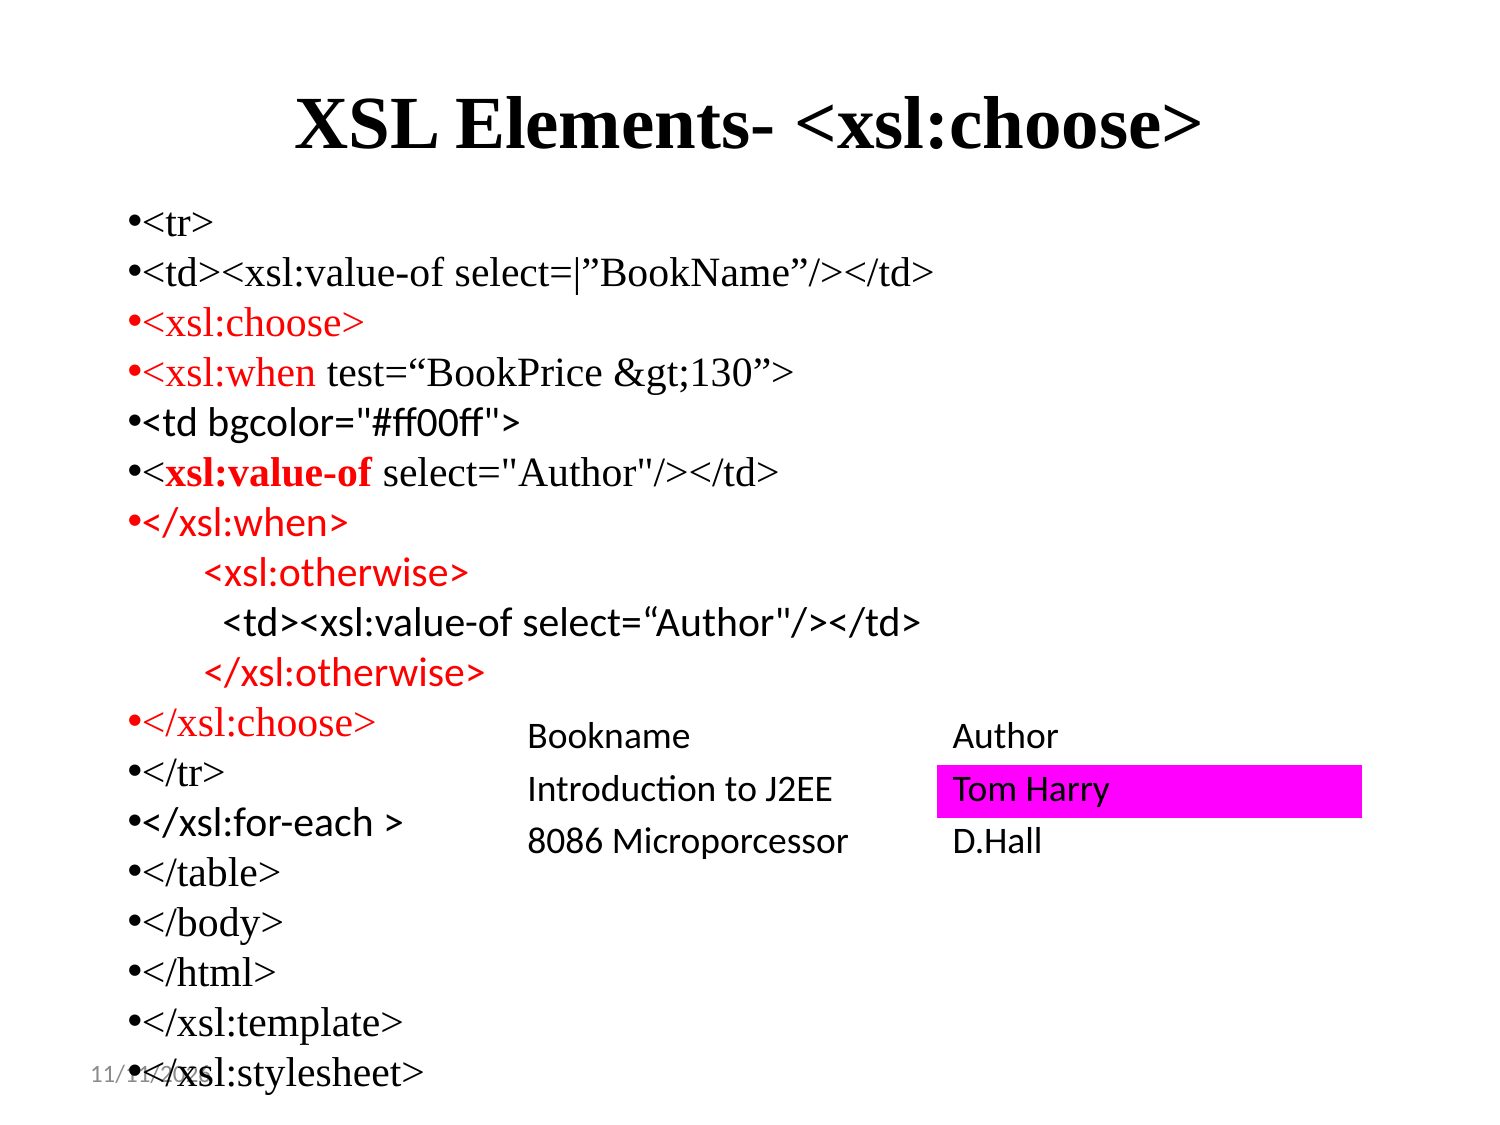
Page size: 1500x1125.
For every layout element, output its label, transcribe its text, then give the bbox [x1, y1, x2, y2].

text_box <tr> <td><xsl:value-of select=|”BookName”/></td> <xsl:choose> <xsl:when test=“BookPrice &gt;130”> <td bgcolor="#ff00ff"> <xsl:value-of select="Author"/></td> </xsl:when> <xsl:otherwise> <td><xsl:value-of select=“Author"/></td> </xsl:otherwise> </xsl:choose> </tr> </xsl:for-each > </table> </body> </html> </xsl:template> </xsl:stylesheet> [112, 200, 1388, 1025]
table_cell D.Hall [937, 818, 1362, 871]
table_header Author [937, 713, 1362, 765]
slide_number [75, 1042, 425, 1103]
table_header Bookname [512, 713, 937, 765]
table_cell Introduction to J2EE [512, 765, 937, 818]
table_cell Tom Harry [937, 765, 1362, 818]
text_box XSL Elements- <xsl:choose> [112, 37, 1388, 200]
table_cell 8086 Microporcessor [512, 818, 937, 871]
